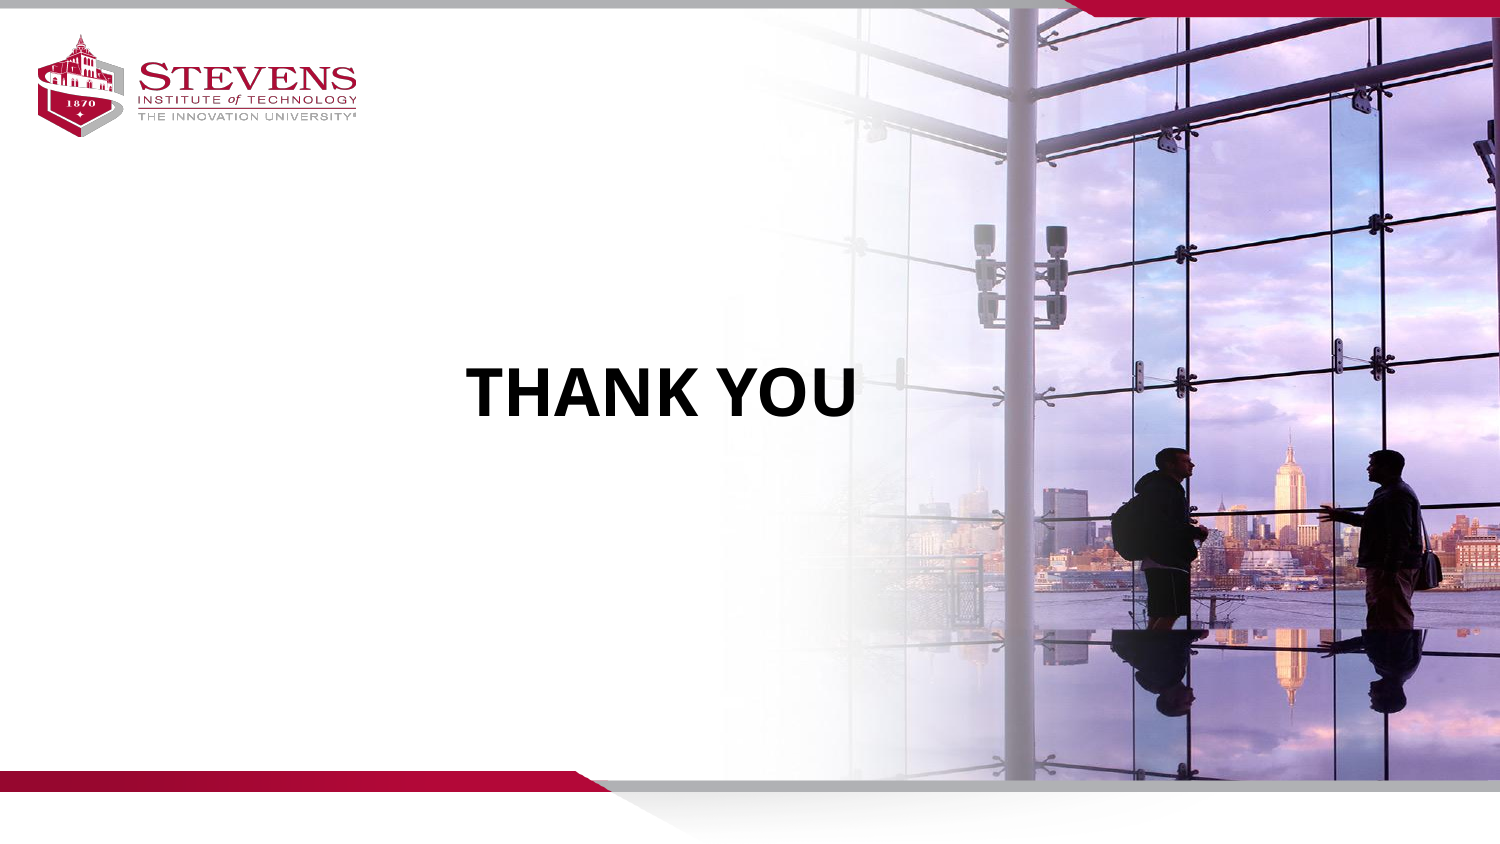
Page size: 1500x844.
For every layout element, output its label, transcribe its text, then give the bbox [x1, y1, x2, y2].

picture [0, 0, 1500, 844]
list THANK YOU [450, 334, 1398, 582]
